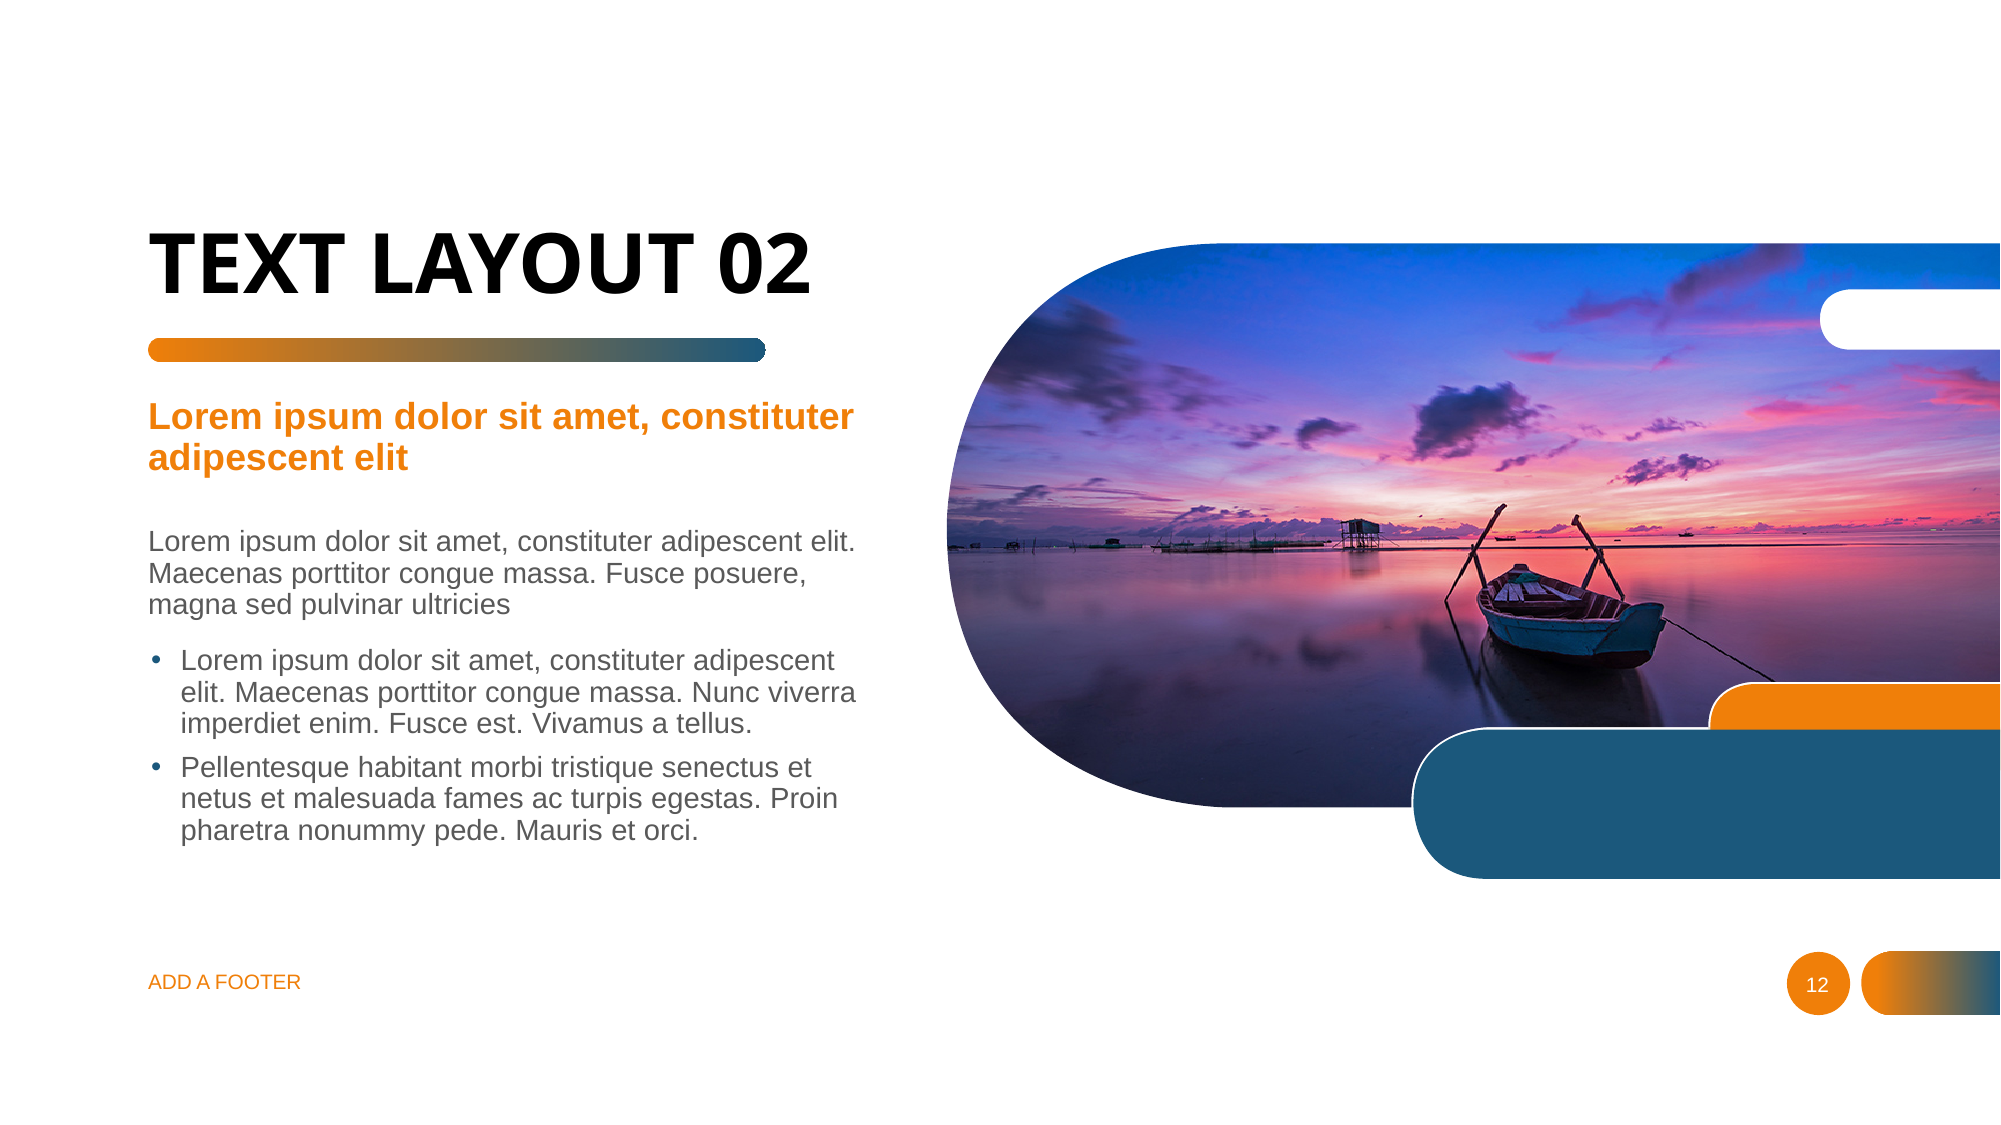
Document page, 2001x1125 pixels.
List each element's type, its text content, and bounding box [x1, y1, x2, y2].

title TEXT LAYOUT 02 [133, 202, 873, 331]
slide_number 12 [1772, 954, 1863, 1015]
footer ADD A FOOTER [133, 951, 775, 1011]
list Lorem ipsum dolor sit amet, constituter adipescent elit. Maecenas porttitor congue massa. Nunc viverra imperdiet enim. Fusce est. Vivamus a tellus. Pellentesque habitant morbi tristique senectus et netus et malesuada fames ac turpis egestas. Proin pharetra nonummy pede. Mauris et orci. [136, 637, 883, 919]
picture [946, 243, 2001, 808]
list Lorem ipsum dolor sit amet, constituter adipescent elit. Maecenas porttitor congue massa. Fusce posuere, magna sed pulvinar ultricies [133, 519, 885, 633]
list Lorem ipsum dolor sit amet, constituter adipescent elit [133, 389, 882, 505]
